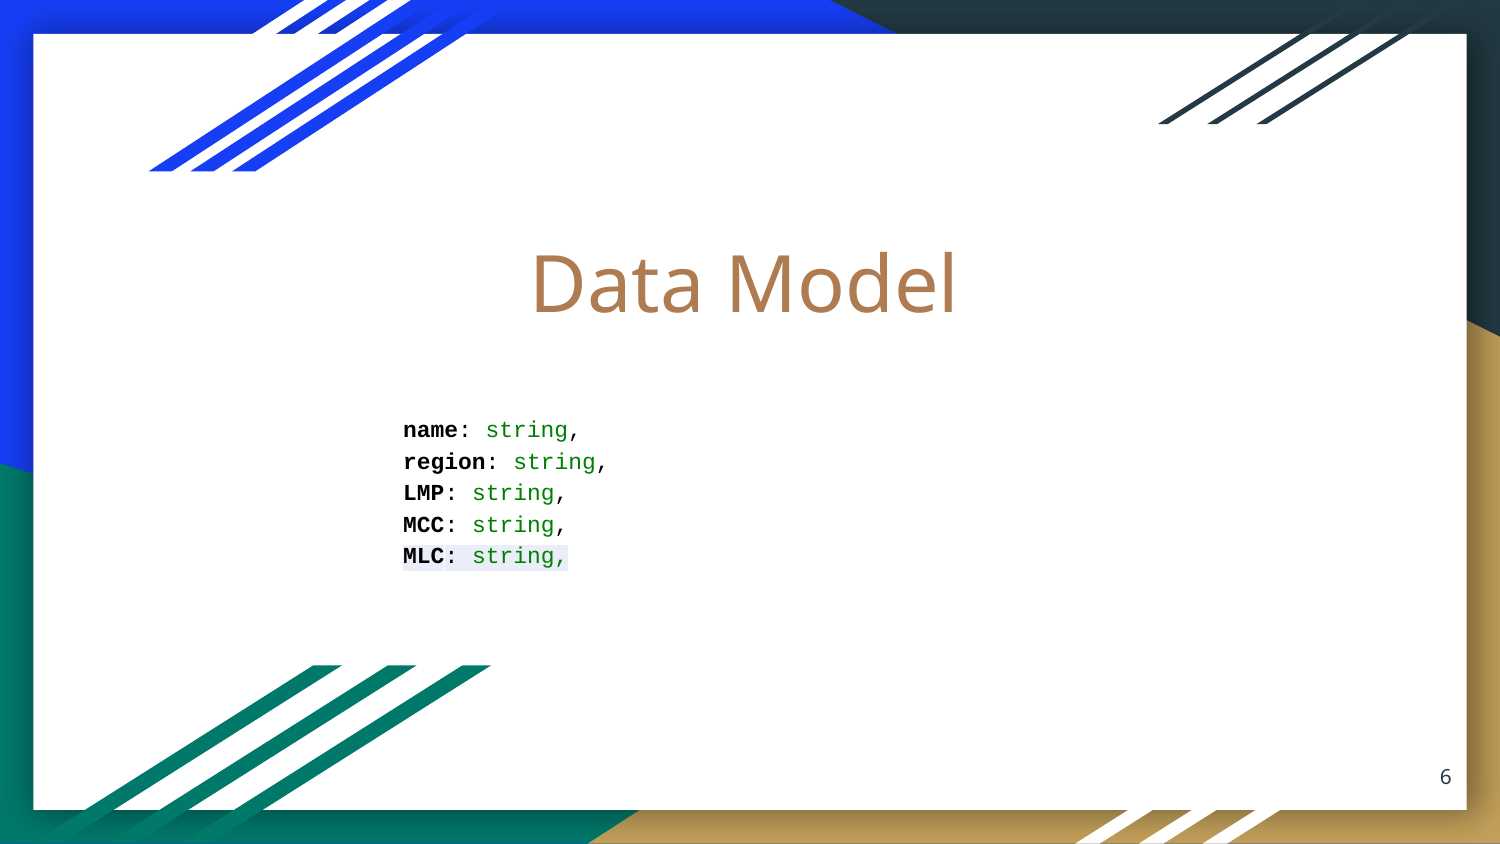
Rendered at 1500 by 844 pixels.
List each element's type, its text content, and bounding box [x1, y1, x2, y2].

slide_number ‹#› [1376, 745, 1467, 810]
title Data Model [304, 105, 1185, 395]
subtitle name: string, region: string, LMP: string, MCC: string, MLC: string, [304, 395, 1185, 646]
